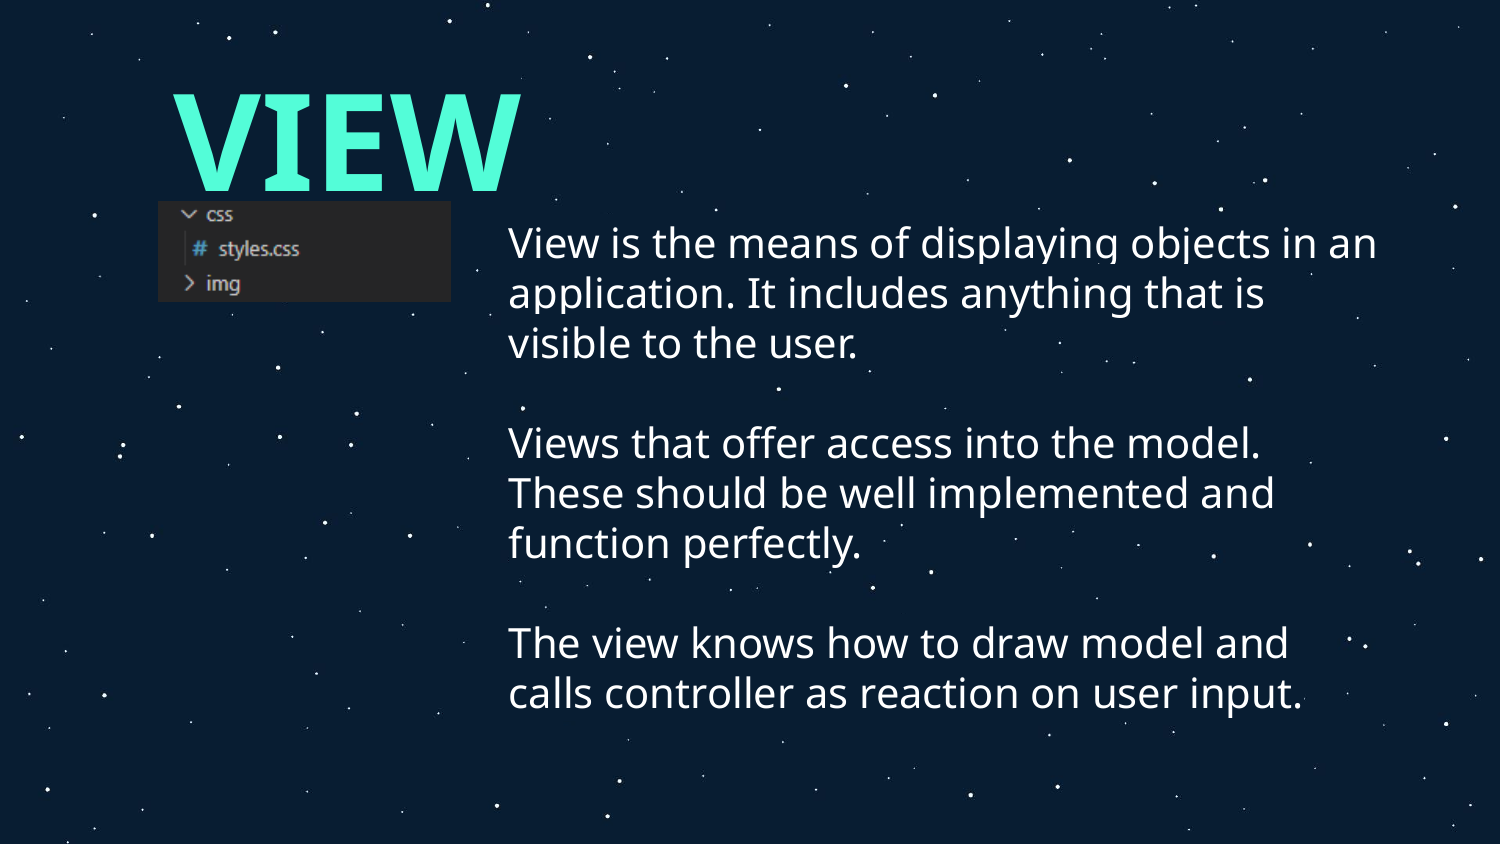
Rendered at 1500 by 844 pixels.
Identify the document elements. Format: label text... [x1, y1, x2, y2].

subtitle View is the means of displaying objects in an application. It includes anything that is visible to the user. Views that offer access into the model. These should be well implemented and function perfectly. The view knows how to draw model and calls controller as reaction on user input. [493, 202, 1401, 763]
text_box VIEW [158, 73, 1129, 202]
picture [0, 0, 1500, 844]
